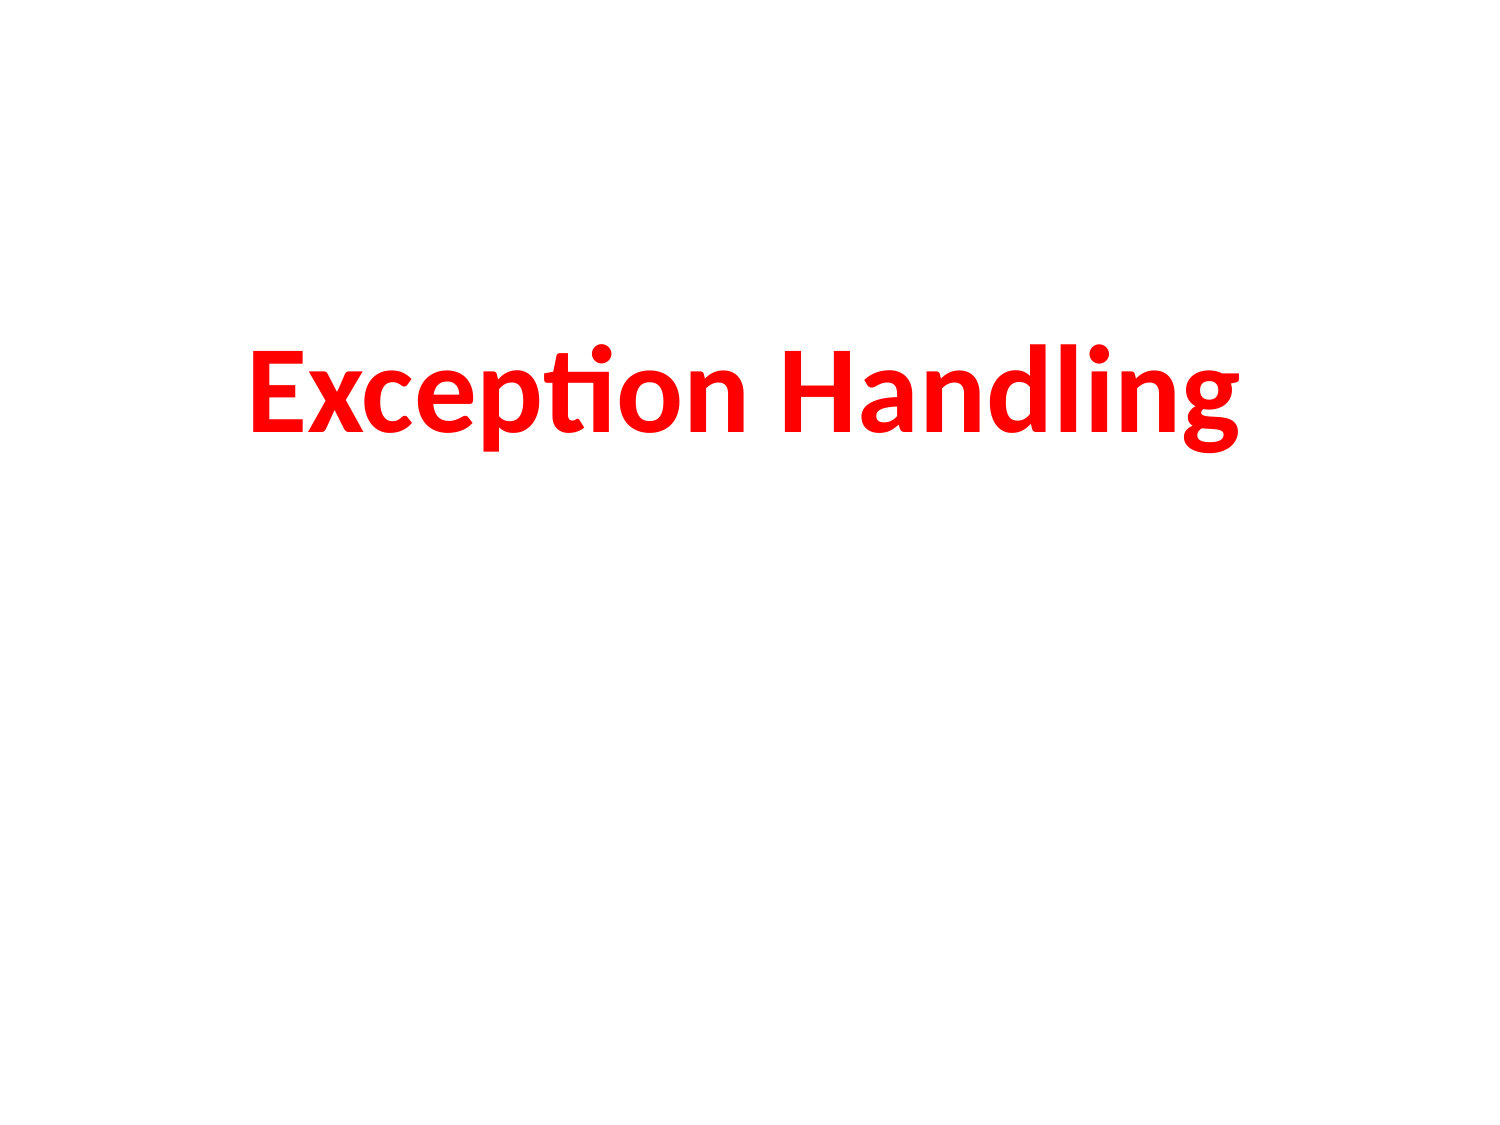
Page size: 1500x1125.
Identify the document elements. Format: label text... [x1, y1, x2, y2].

text_box Exception Handling [231, 299, 1285, 465]
